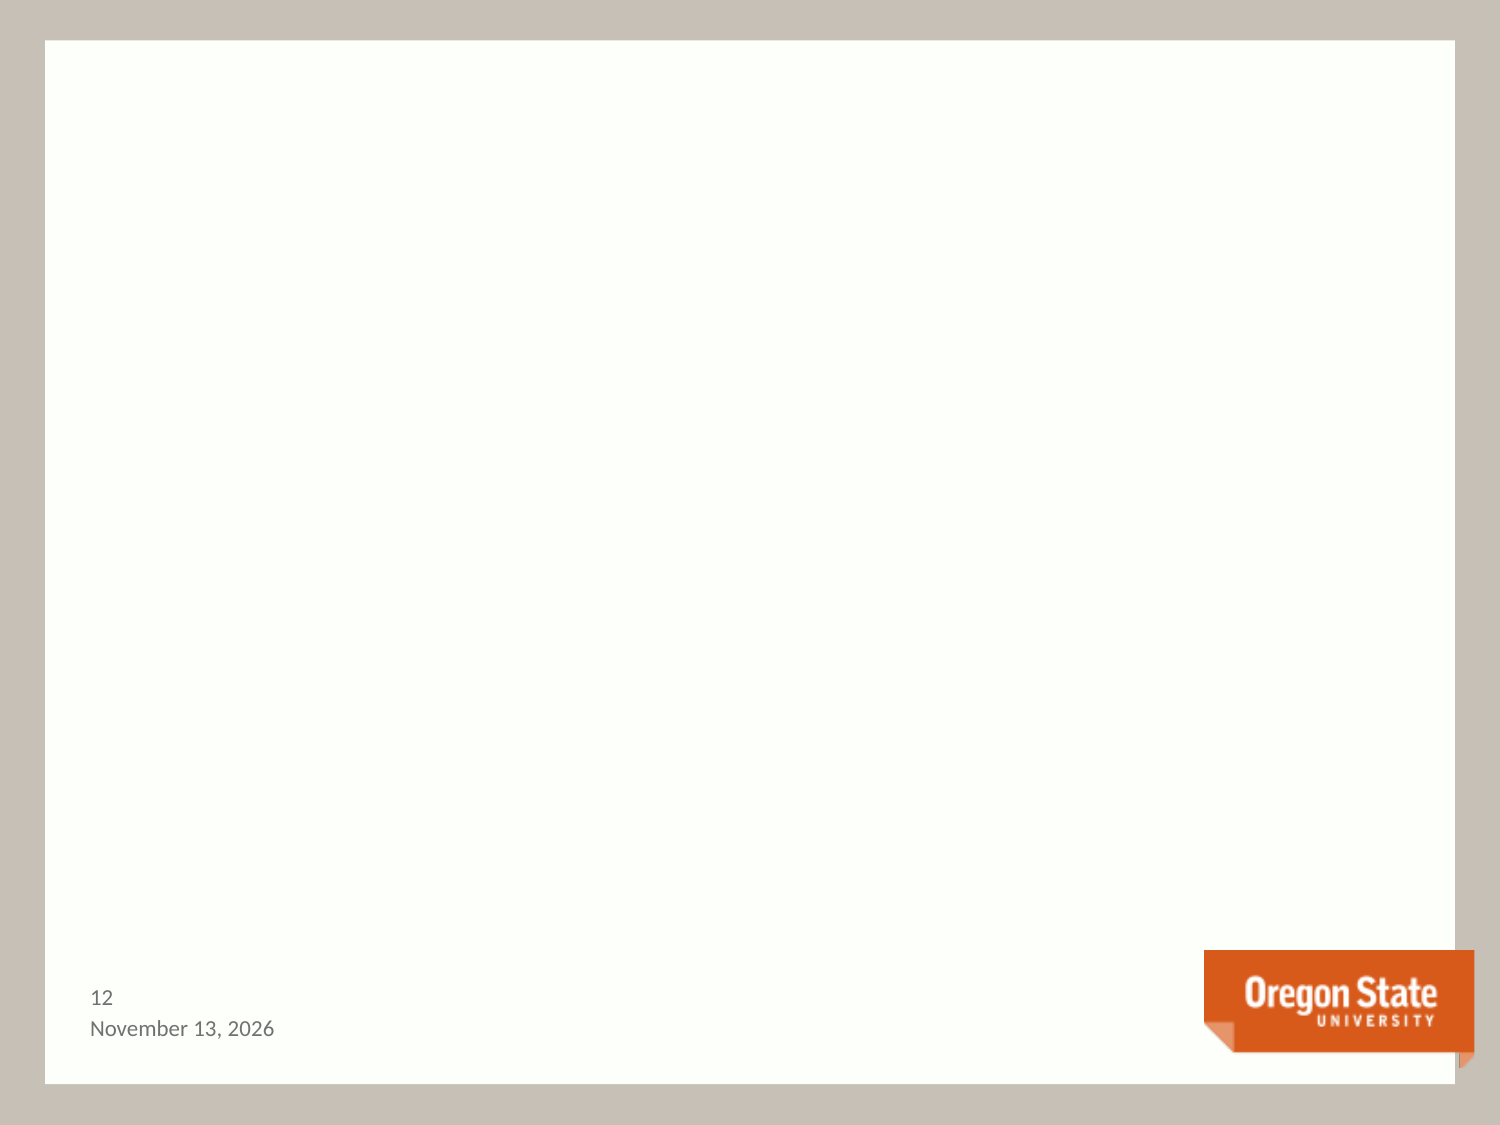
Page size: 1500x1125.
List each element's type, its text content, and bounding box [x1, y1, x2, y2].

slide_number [75, 1012, 375, 1043]
slide_number 11 [75, 982, 135, 1013]
